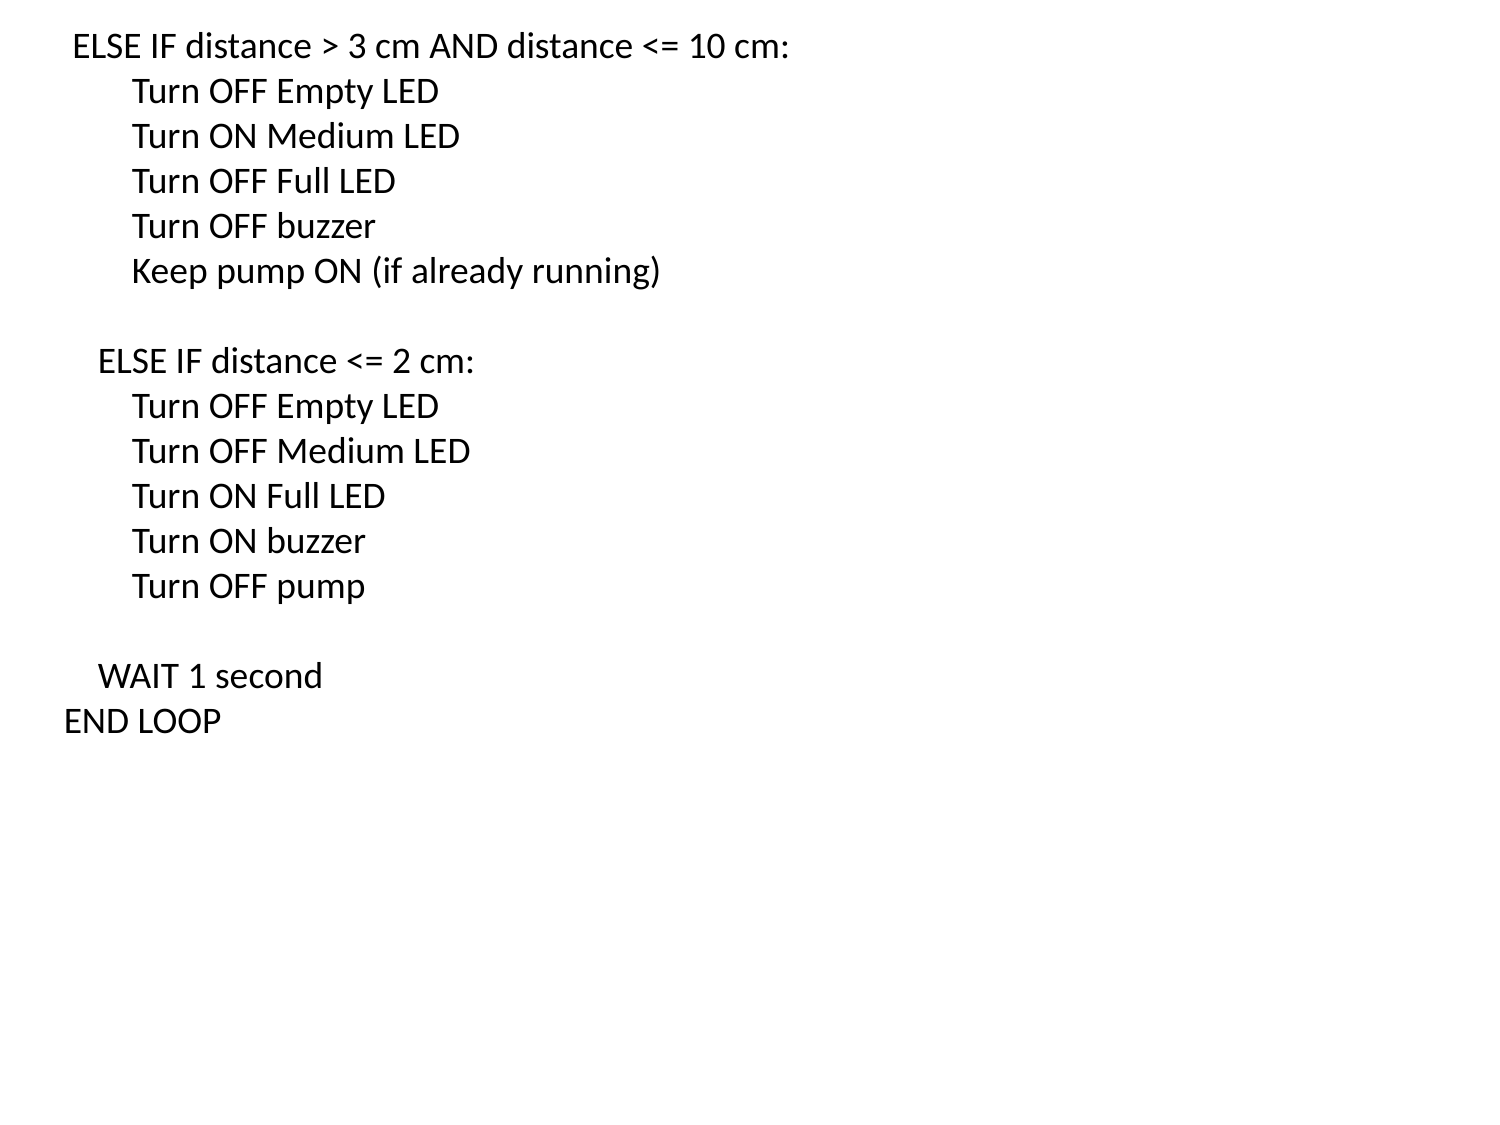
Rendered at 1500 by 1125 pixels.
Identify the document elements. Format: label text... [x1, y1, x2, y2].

text_box ELSE IF distance > 3 cm AND distance <= 10 cm: Turn OFF Empty LED Turn ON Medium LED Turn OFF Full LED Turn OFF buzzer Keep pump ON (if already running) ELSE IF distance <= 2 cm: Turn OFF Empty LED Turn OFF Medium LED Turn ON Full LED Turn ON buzzer Turn OFF pump WAIT 1 second END LOOP [49, 13, 1125, 748]
